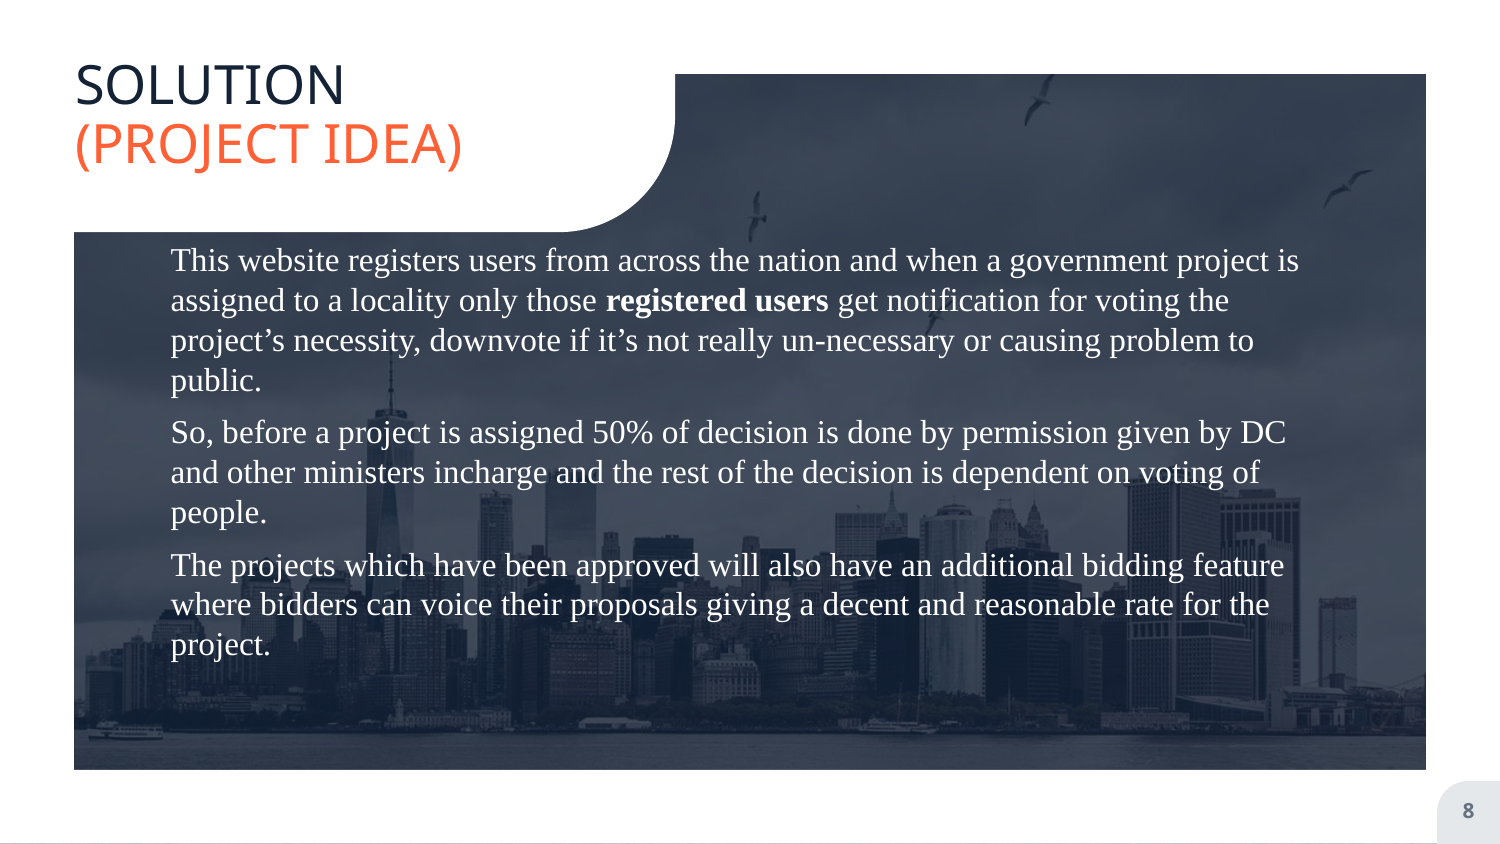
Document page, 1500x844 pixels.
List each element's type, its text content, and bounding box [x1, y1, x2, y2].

list [562, 286, 928, 719]
list [974, 286, 1340, 719]
list This website registers users from across the nation and when a government project is assigned to a locality only those registered users get notification for voting the project’s necessity, downvote if it’s not really un-necessary or causing problem to public. So, before a project is assigned 50% of decision is done by permission given by DC and other ministers incharge and the rest of the decision is dependent on voting of people. The projects which have been approved will also have an additional bidding feature where bidders can voice their proposals giving a decent and reasonable rate for the project. [149, 238, 1323, 521]
title SOLUTION (PROJECT IDEA) [75, 0, 596, 233]
slide_number 8 [1437, 780, 1500, 844]
